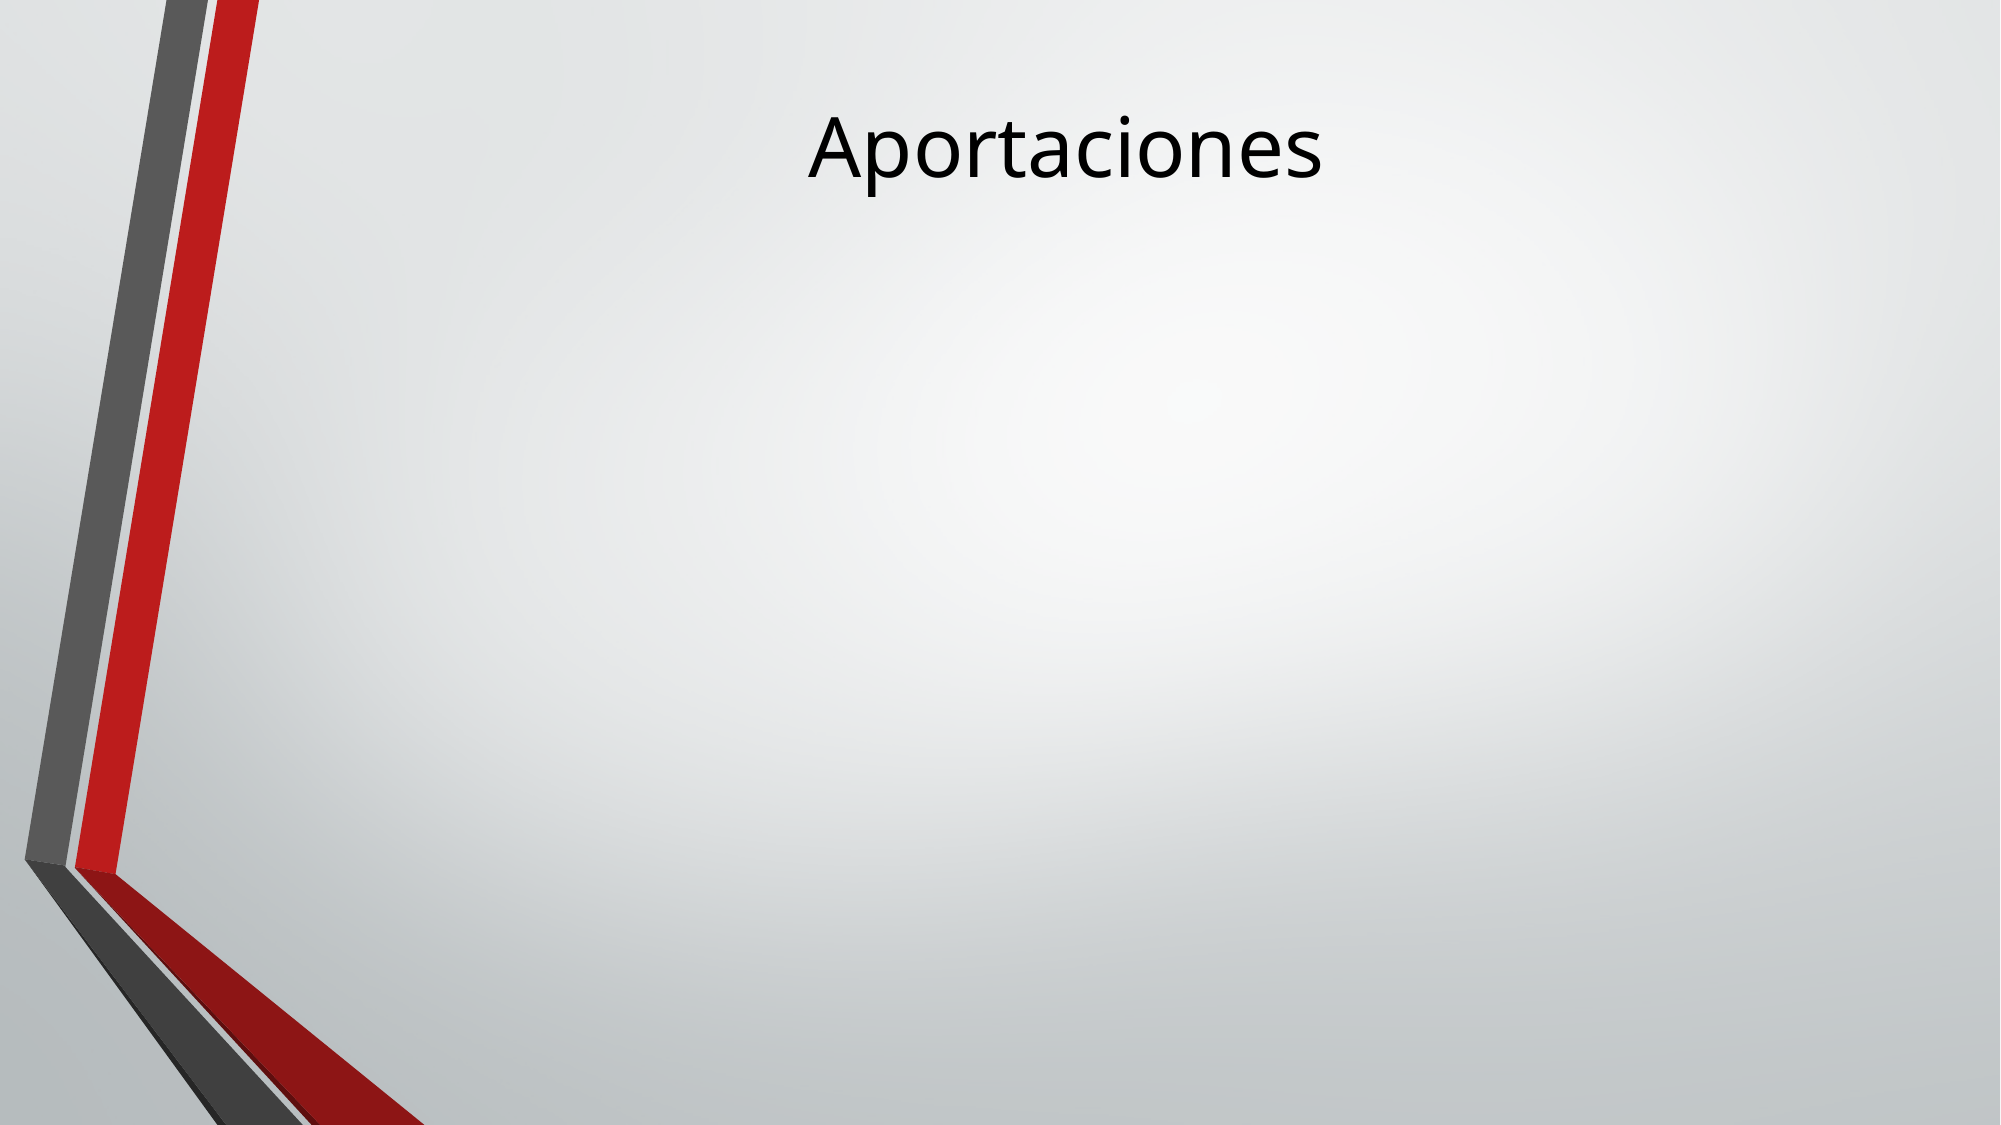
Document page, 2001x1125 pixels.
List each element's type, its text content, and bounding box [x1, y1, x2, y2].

title Aportaciones [244, 0, 1889, 288]
